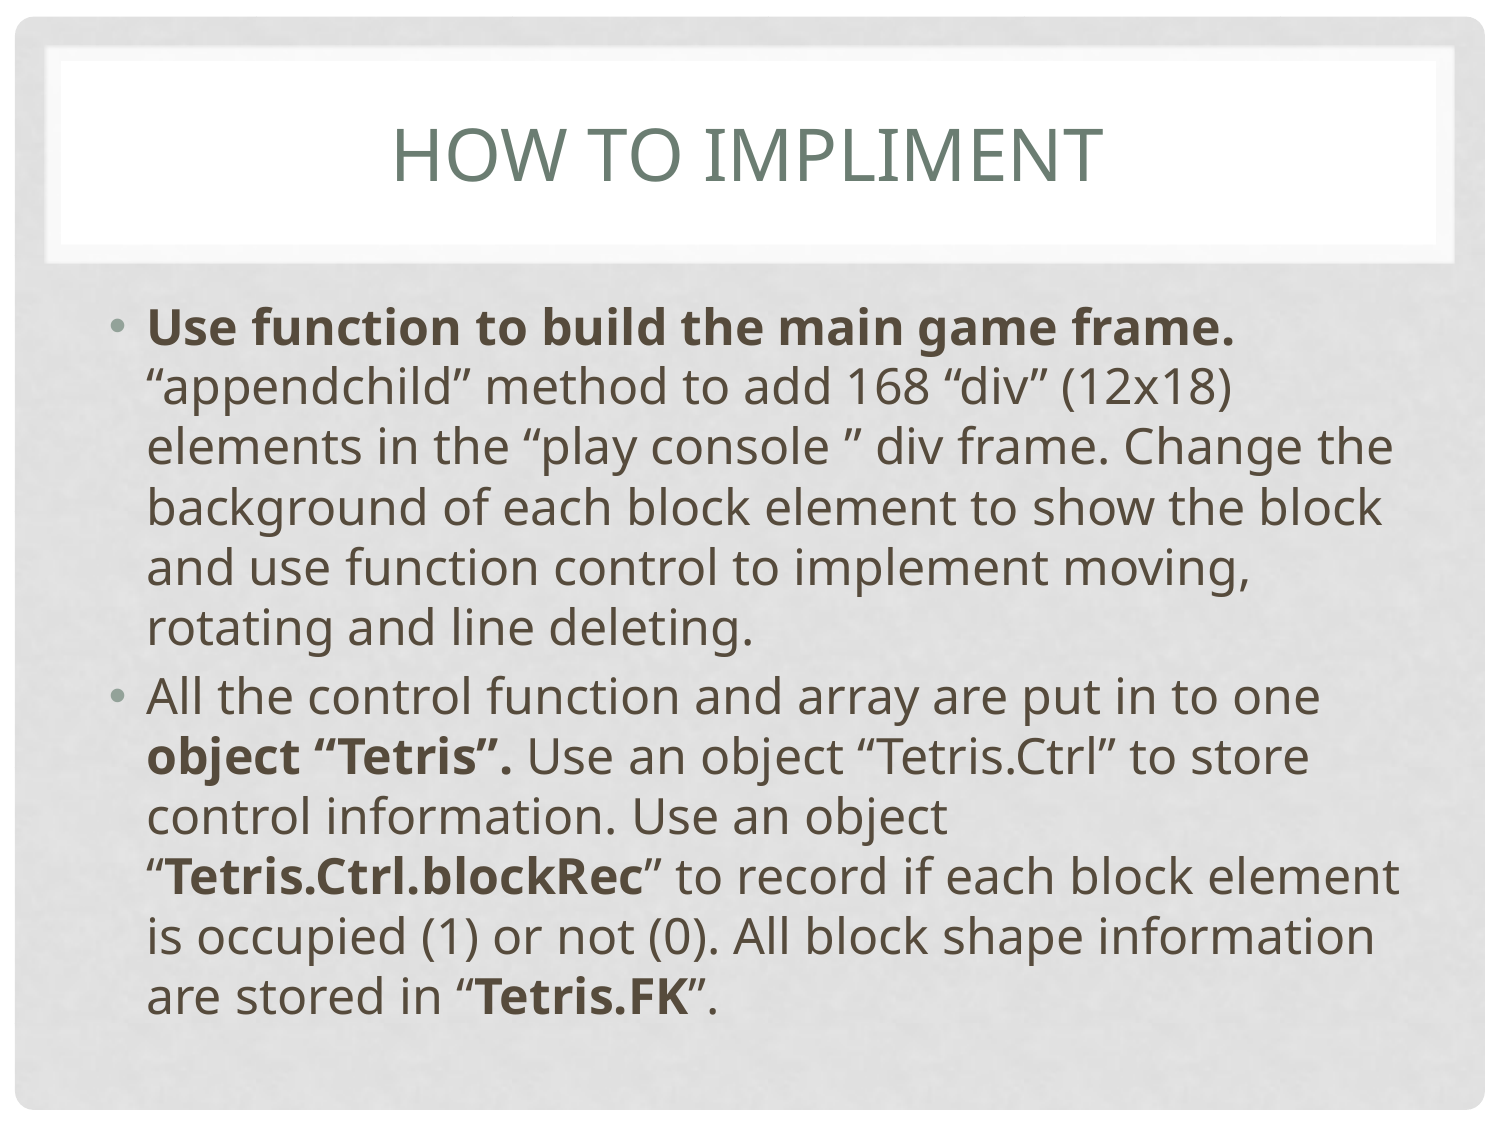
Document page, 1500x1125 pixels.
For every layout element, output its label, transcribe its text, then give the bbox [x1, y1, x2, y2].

list Use function to build the main game frame. “appendchild” method to add 168 “div” (12x18) elements in the “play console ” div frame. Change the background of each block element to show the block and use function control to implement moving, rotating and line deleting. All the control function and array are put in to one object “Tetris”. Use an object “Tetris.Ctrl” to store control information. Use an object “Tetris.Ctrl.blockRec” to record if each block element is occupied (1) or not (0). All block shape information are stored in “Tetris.FK”. [75, 287, 1425, 1005]
title How to impliment [69, 66, 1425, 238]
